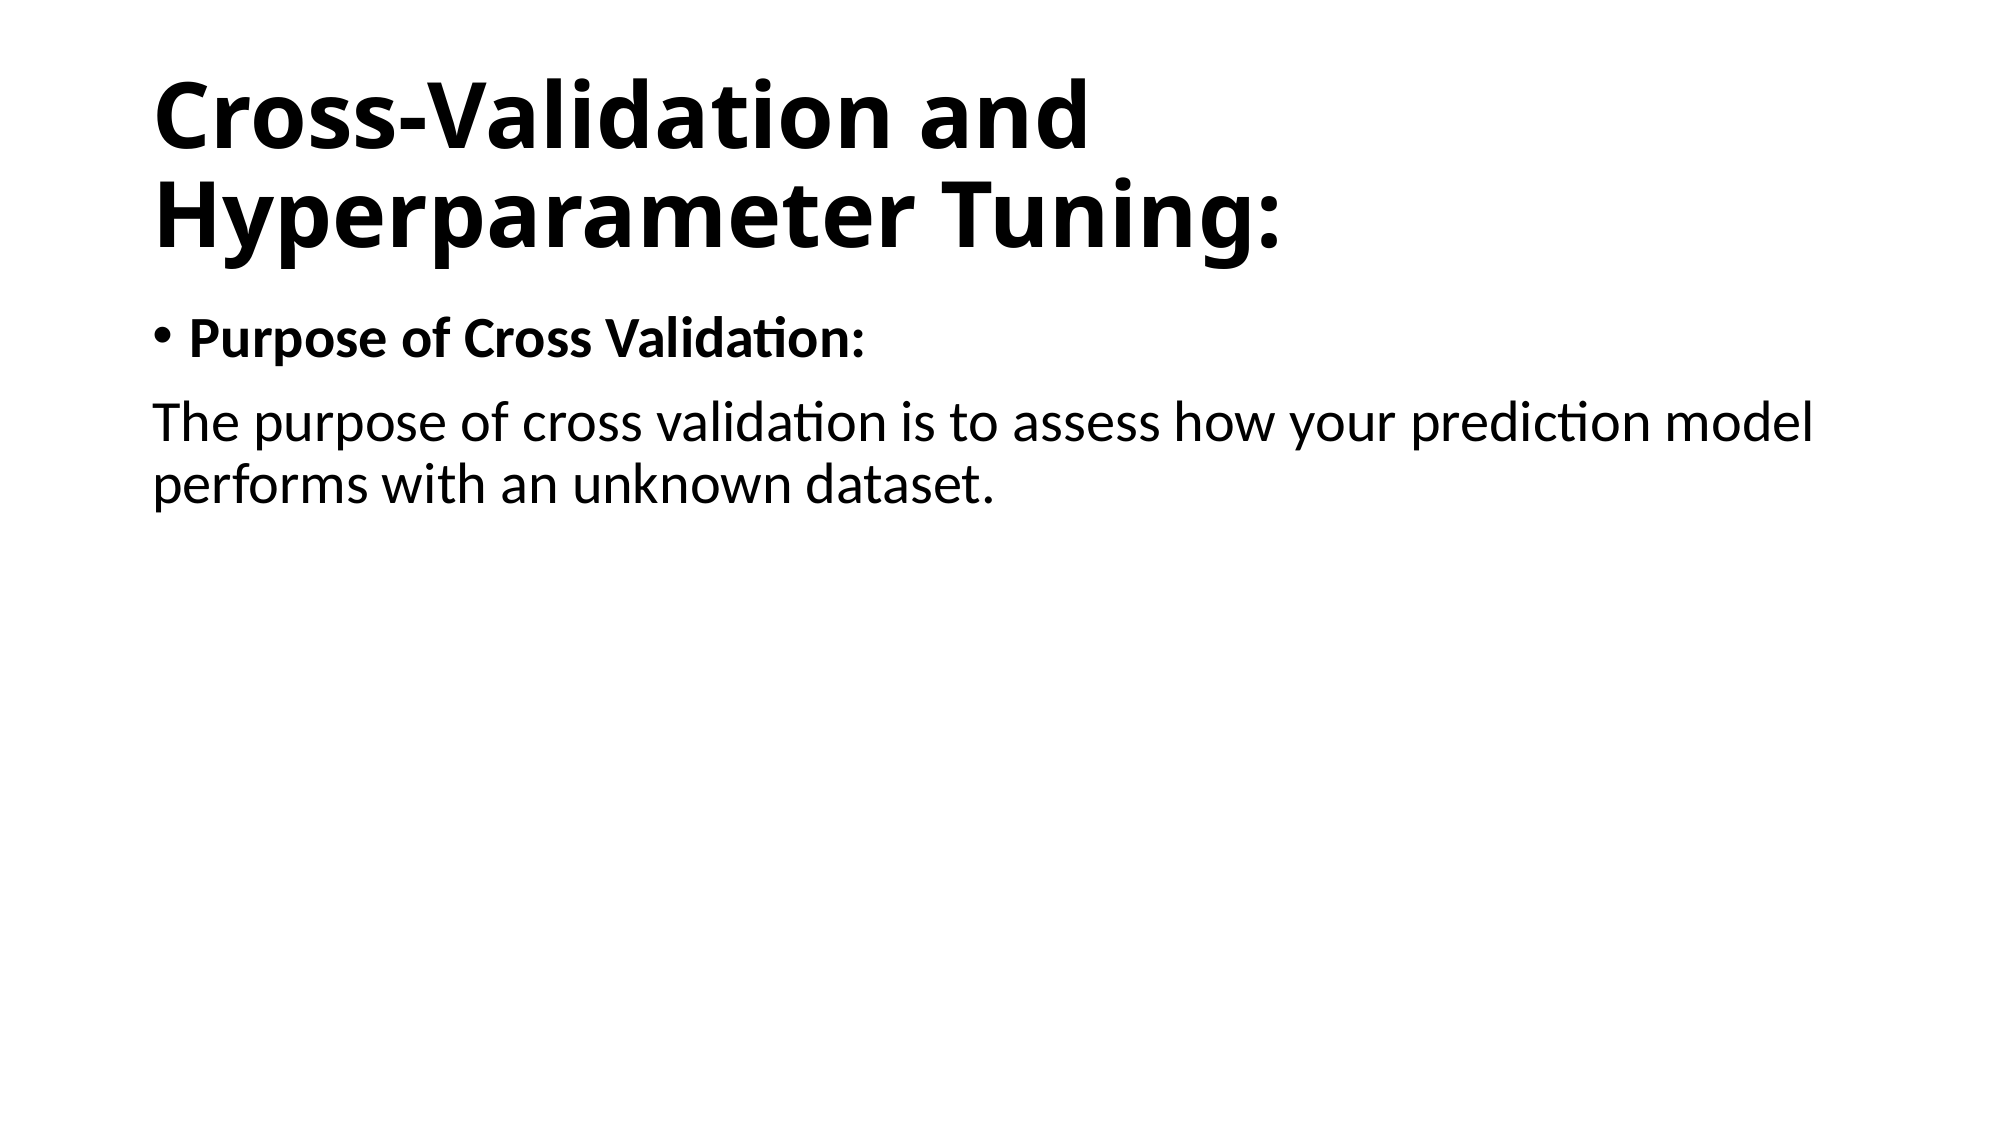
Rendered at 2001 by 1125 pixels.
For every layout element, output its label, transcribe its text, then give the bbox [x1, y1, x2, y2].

list Purpose of Cross Validation: The purpose of cross validation is to assess how your prediction model performs with an unknown dataset. [137, 299, 1863, 1014]
title Cross-Validation and Hyperparameter Tuning: [137, 59, 1863, 278]
